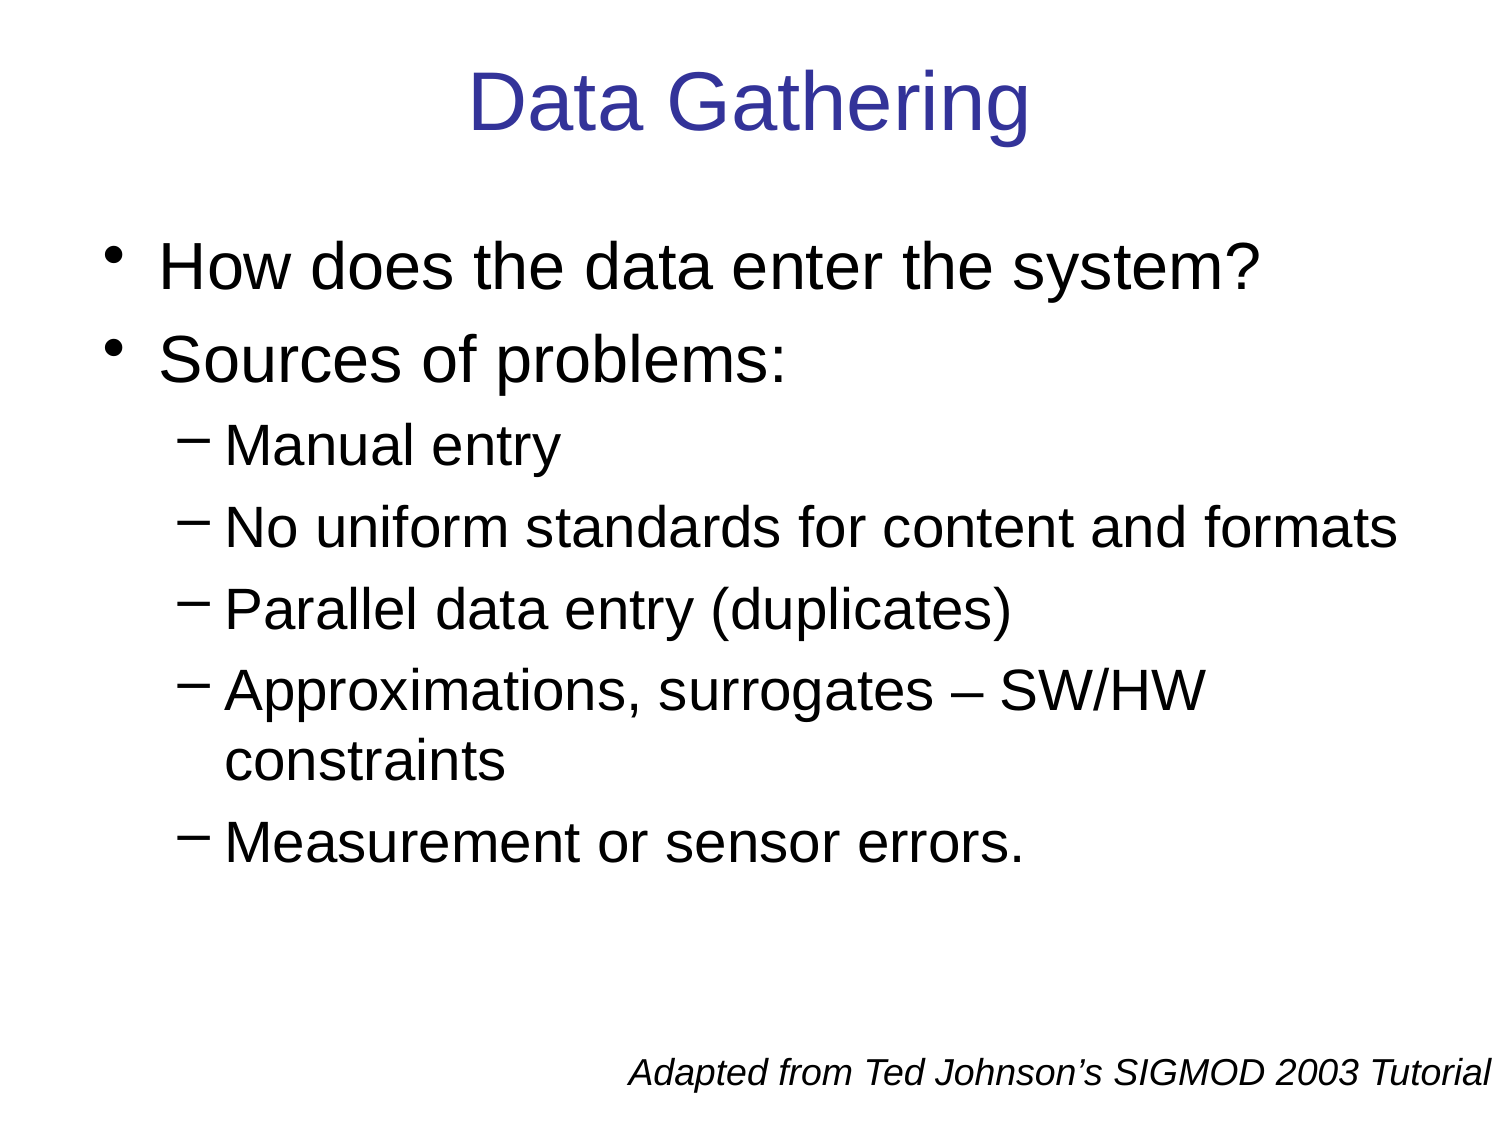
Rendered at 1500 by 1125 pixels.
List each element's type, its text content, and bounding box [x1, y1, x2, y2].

title Data Gathering [75, 31, 1425, 162]
list How does the data enter the system? Sources of problems: Manual entry No uniform standards for content and formats Parallel data entry (duplicates) Approximations, surrogates – SW/HW constraints Measurement or sensor errors. [87, 215, 1438, 1041]
text_box Adapted from Ted Johnson’s SIGMOD 2003 Tutorial [613, 1040, 1500, 1100]
